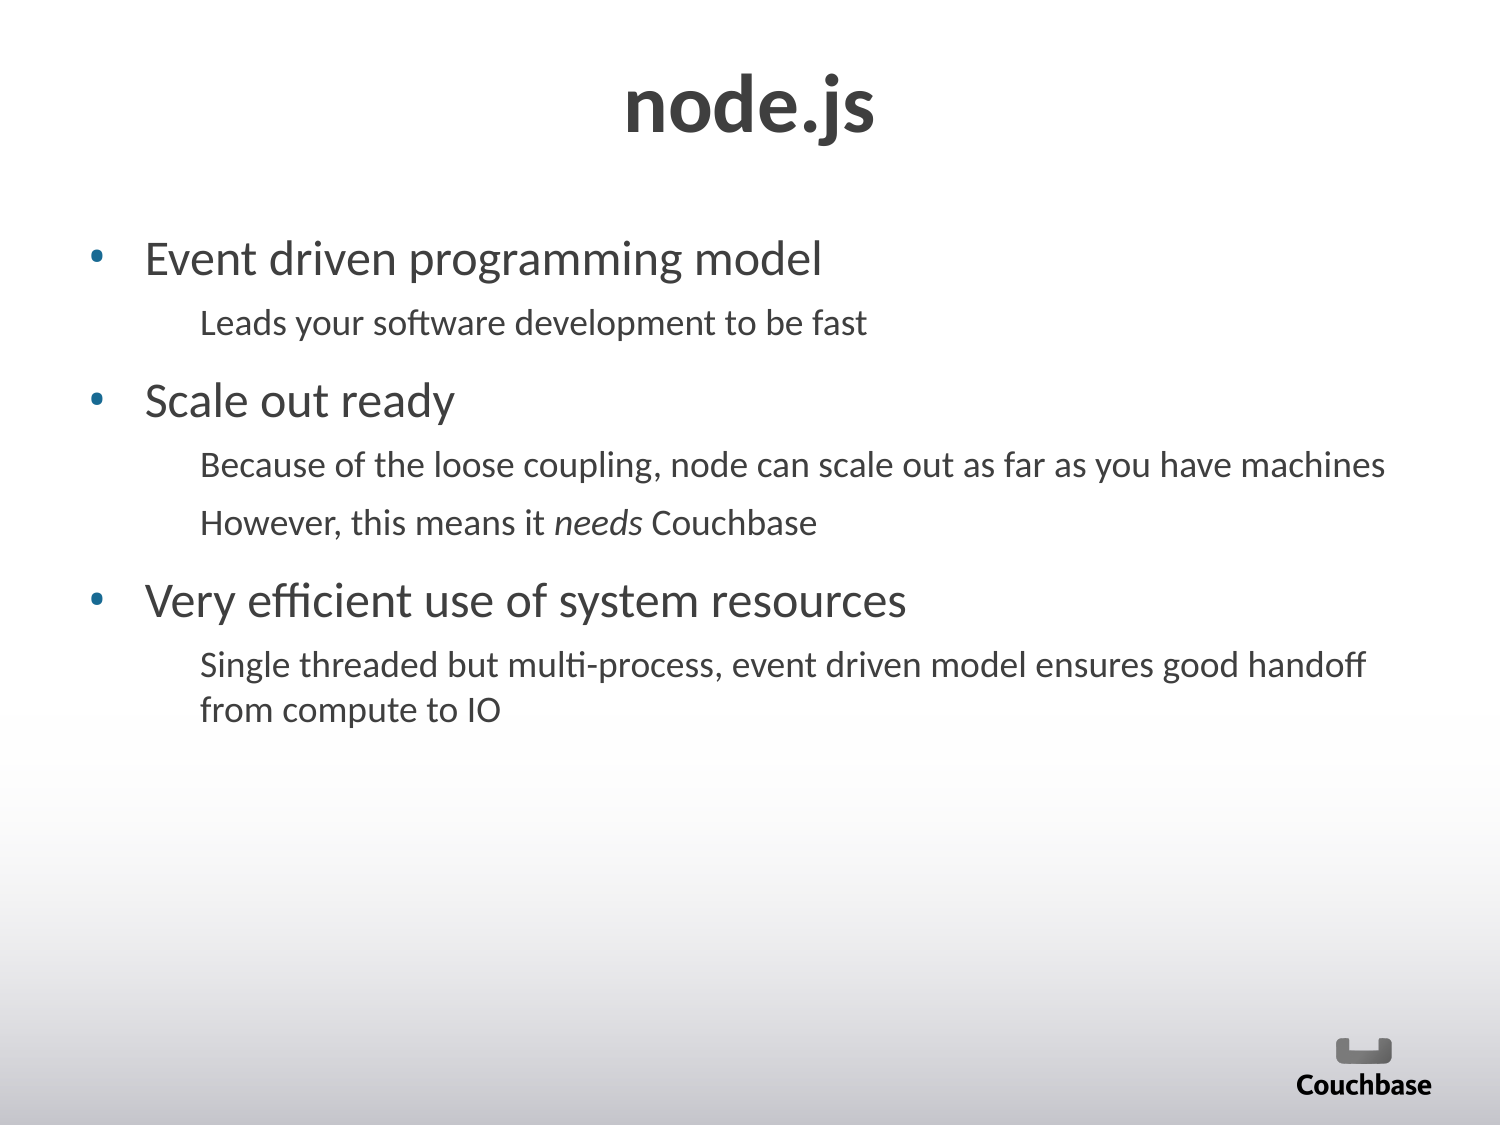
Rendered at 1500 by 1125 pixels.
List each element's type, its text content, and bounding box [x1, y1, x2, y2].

title node.js [74, 59, 1426, 312]
list Event driven programming model Leads your software development to be fast Scale out ready Because of the loose coupling, node can scale out as far as you have machines However, this means it needs Couchbase Very efficient use of system resources Single threaded but multi-process, event driven model ensures good handoff from compute to IO [87, 224, 1413, 1039]
picture [1277, 1016, 1451, 1116]
